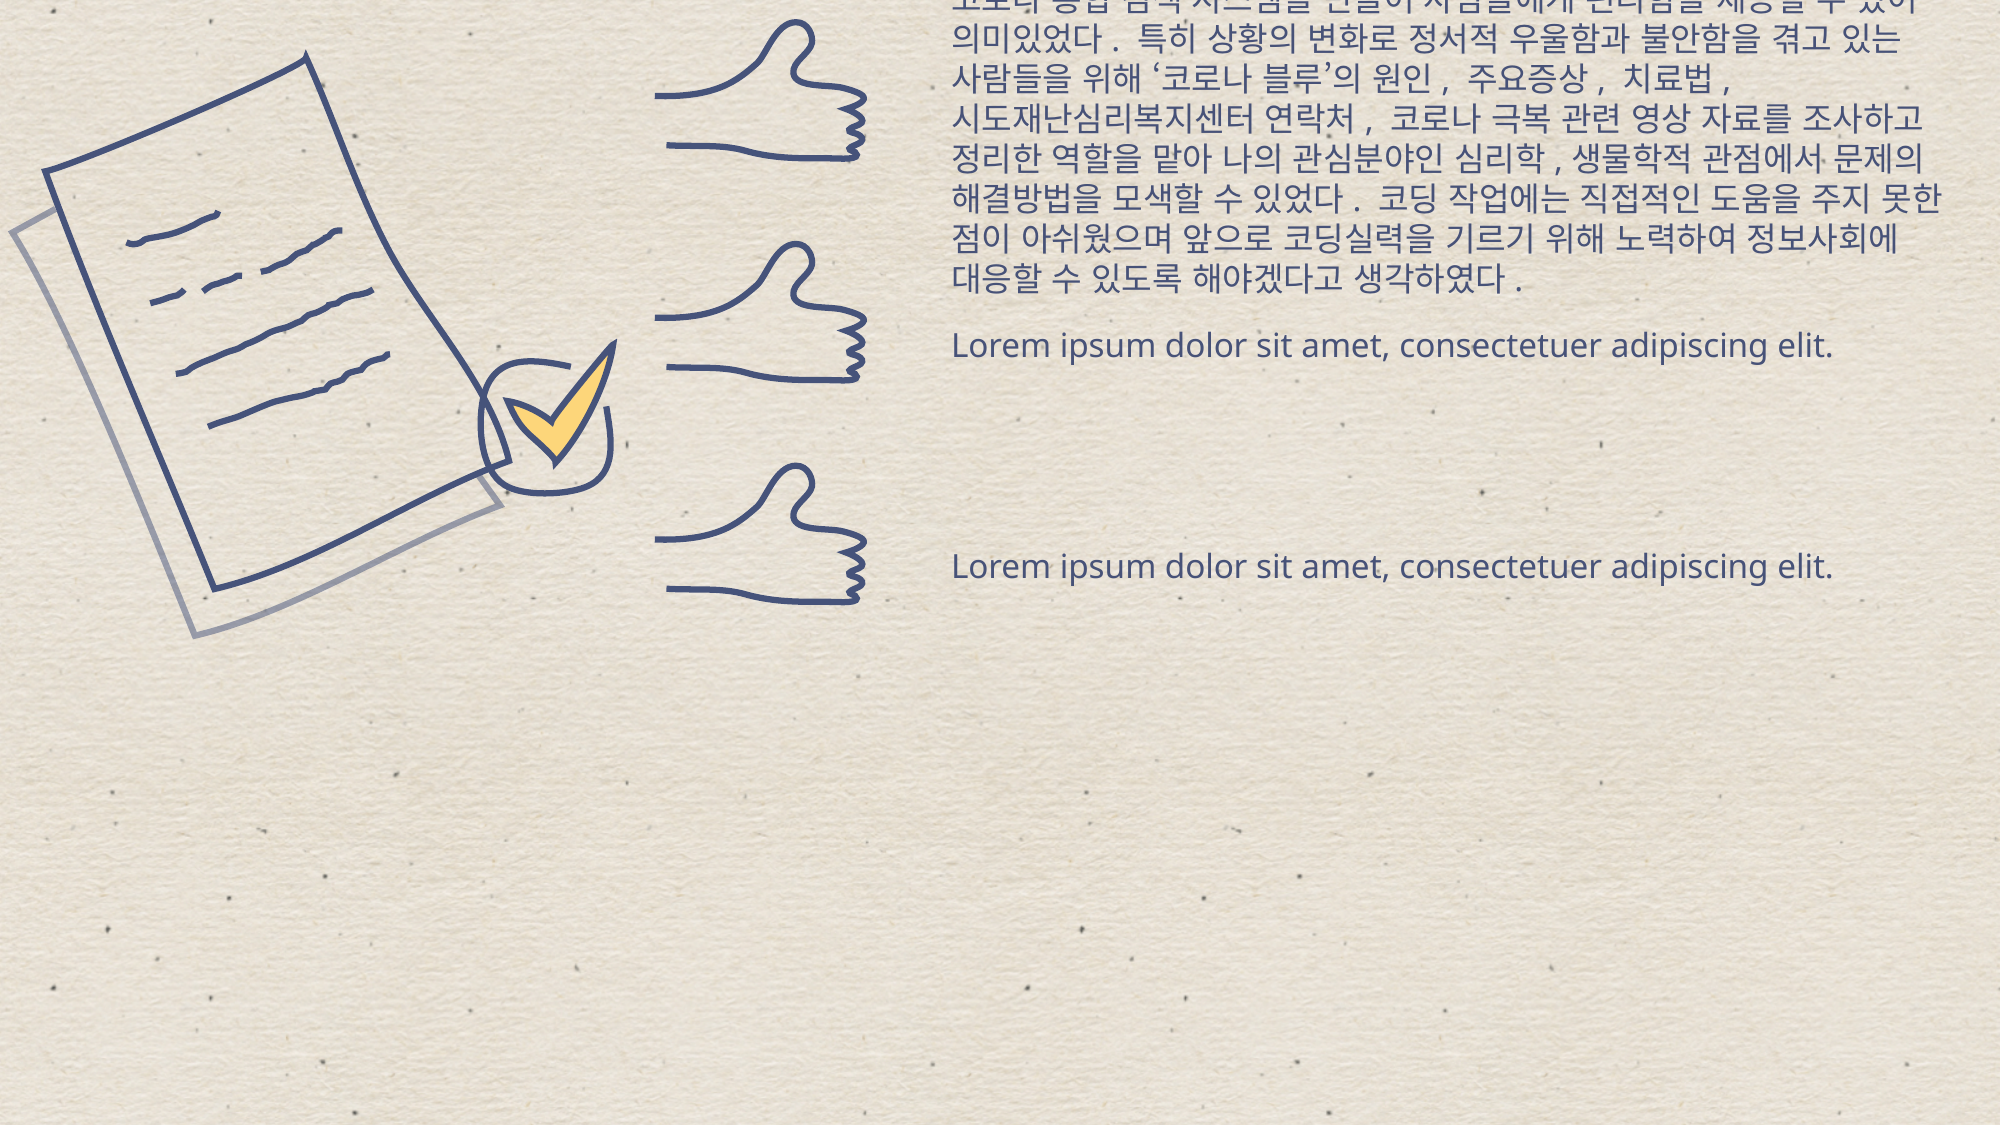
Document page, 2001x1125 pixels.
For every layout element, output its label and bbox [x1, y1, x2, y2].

text_box [481, 344, 614, 494]
picture [0, 0, 2000, 1125]
text_box [654, 0, 2000, 603]
text_box [39, 72, 481, 617]
